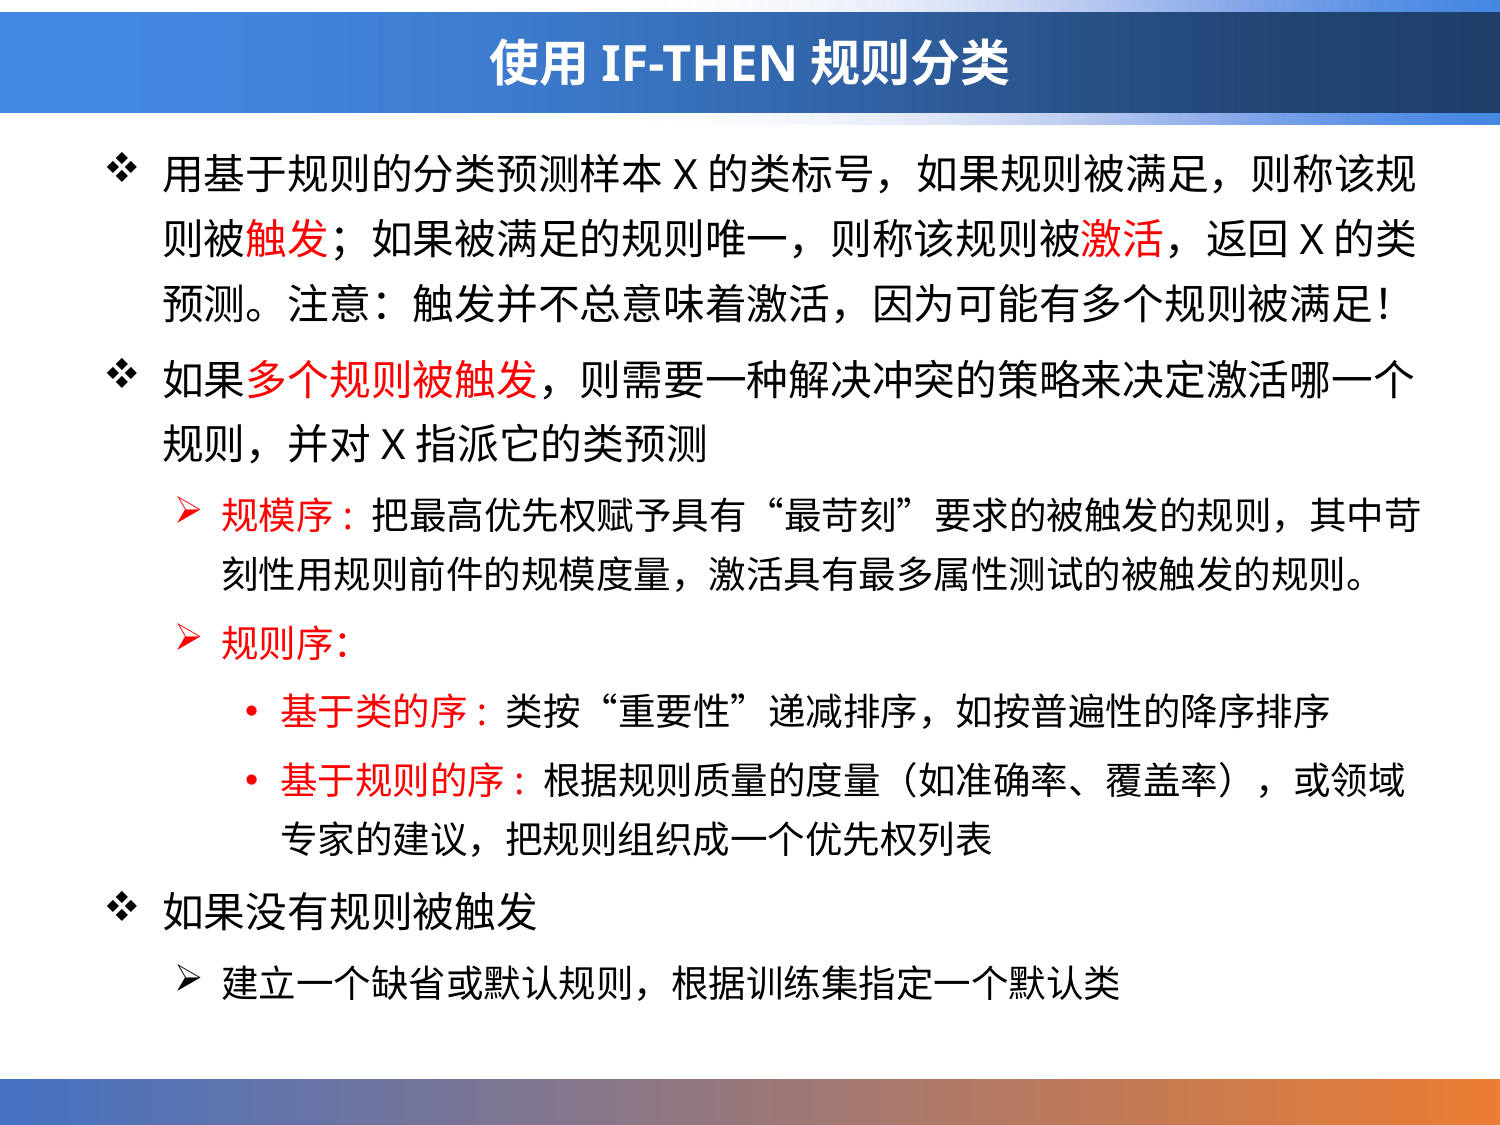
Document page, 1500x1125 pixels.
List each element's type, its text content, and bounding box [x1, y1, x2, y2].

picture [0, 0, 1500, 125]
list 用基于规则的分类预测样本X的类标号，如果规则被满足，则称该规则被触发；如果被满足的规则唯一，则称该规则被激活，返回X的类预测。注意：触发并不总意味着激活，因为可能有多个规则被满足！ 如果多个规则被触发，则需要一种解决冲突的策略来决定激活哪一个规则，并对X指派它的类预测 规模序: 把最高优先权赋予具有“最苛刻”要求的被触发的规则，其中苛刻性用规则前件的规模度量，激活具有最多属性测试的被触发的规则。 规则序： 基于类的序: 类按“重要性”递减排序，如按普遍性的降序排序 基于规则的序: 根据规则质量的度量（如准确率、覆盖率），或领域专家的建议，把规则组织成一个优先权列表 如果没有规则被触发 建立一个缺省或默认规则，根据训练集指定一个默认类 [88, 125, 1447, 1033]
title 使用IF-THEN规则分类 [29, 22, 1471, 102]
